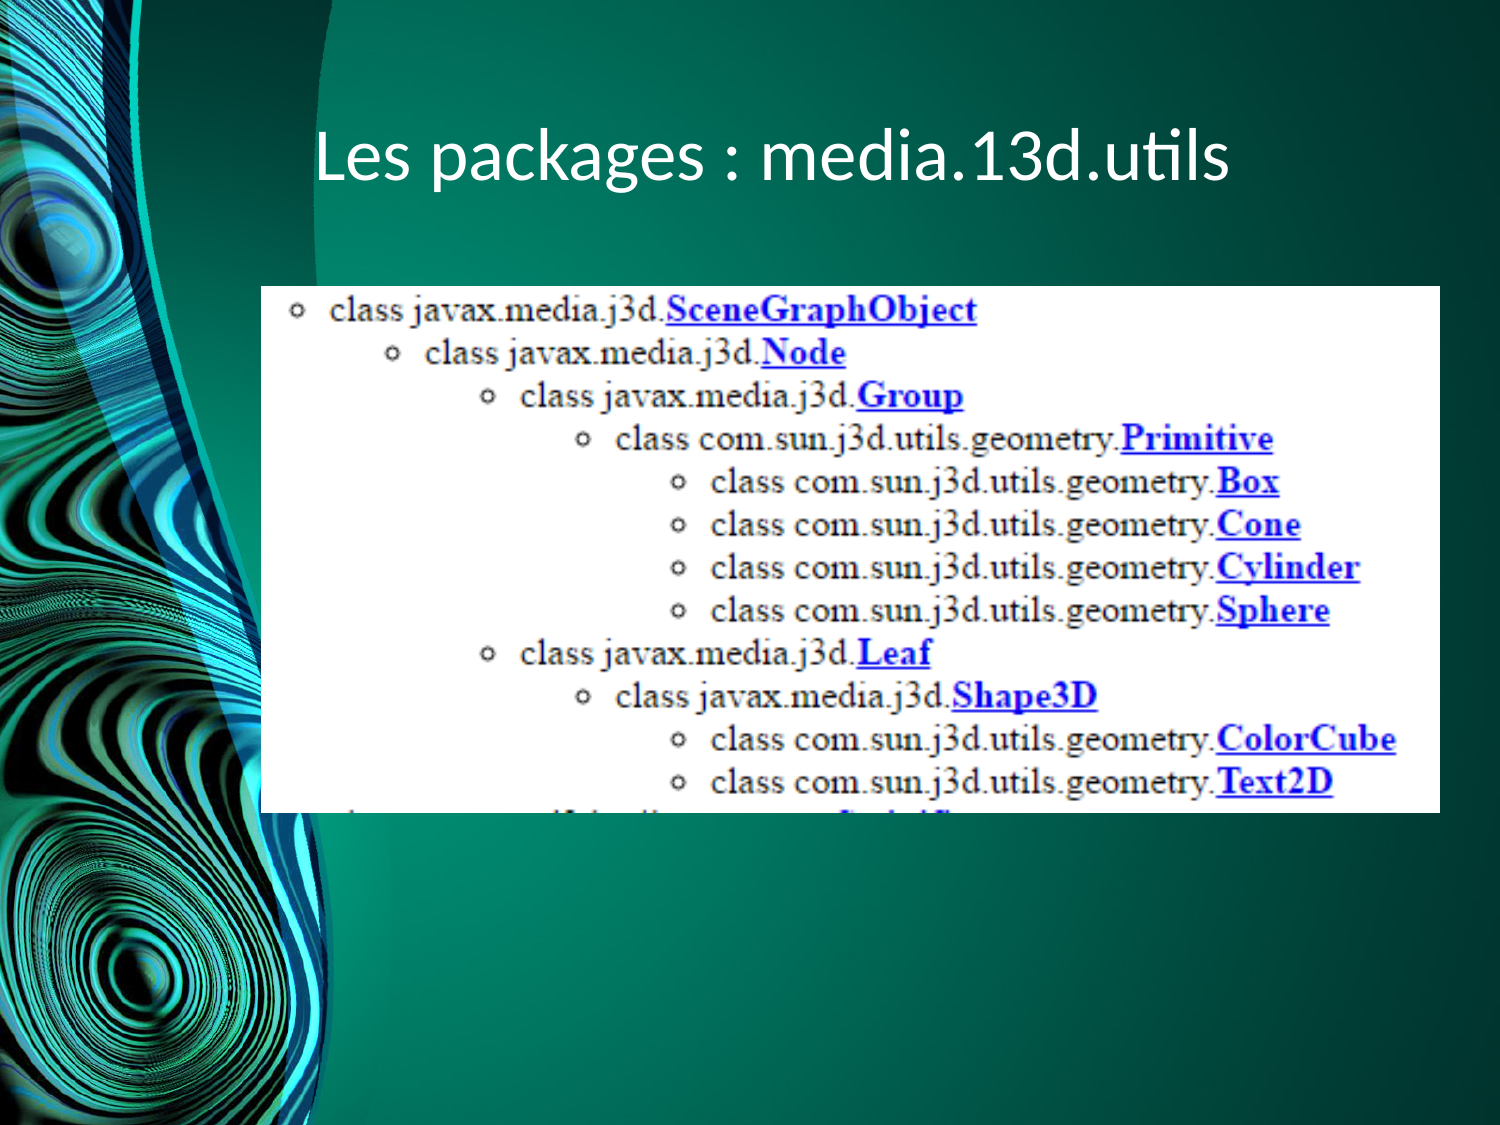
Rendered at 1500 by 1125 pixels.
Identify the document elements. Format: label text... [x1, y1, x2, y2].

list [260, 286, 1440, 814]
title Les packages : media.13d.utils [299, 87, 1402, 214]
picture [0, 0, 1500, 1125]
